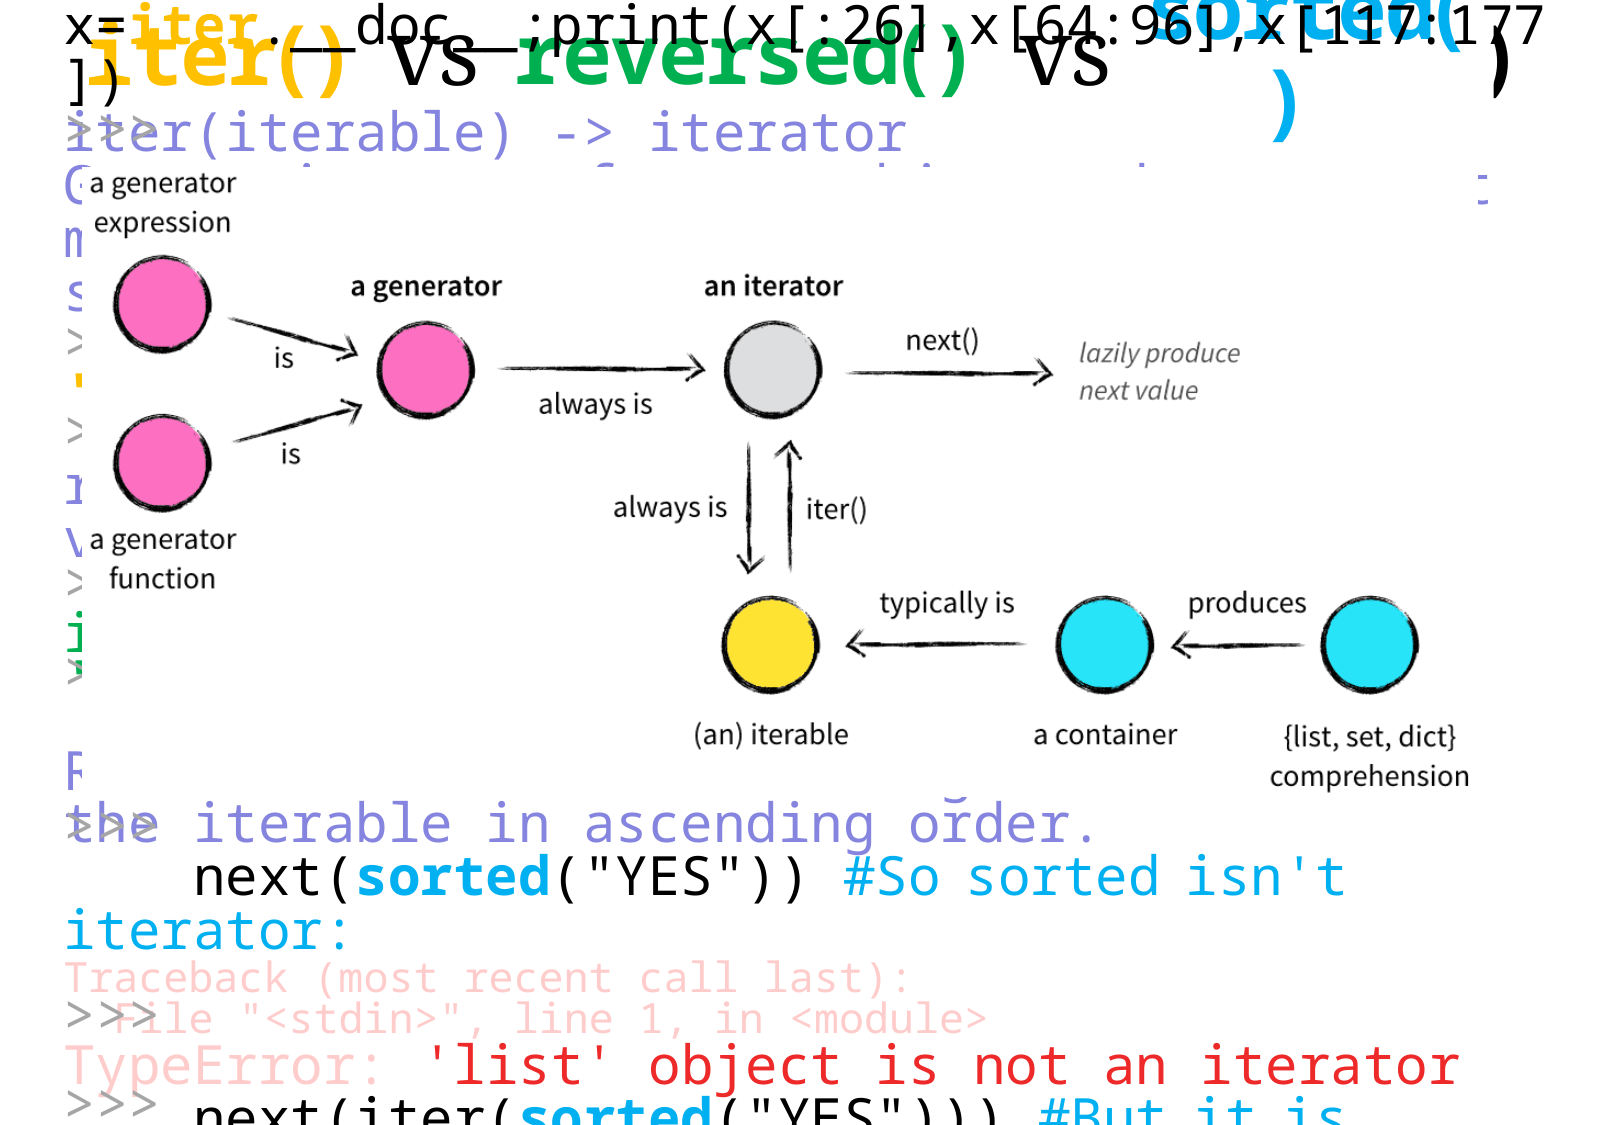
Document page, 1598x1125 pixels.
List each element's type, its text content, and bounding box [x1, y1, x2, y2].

text_box sorted( ) [1116, 1, 1494, 110]
text_box >>> x=iter.__doc__;print(x[:26],x[64:96],x[117:177]) iter(iterable) -> iterator Get an iterator from an object. the argument must supply its own iterator, or be a sequence. >>> next(iter("YES")) 'Y' >>> print(reversed.__doc__[:66]) reversed(sequence) -> reverse iterator over values of the sequence >>> next(reversed("YES")) #So reversed is iterator 'S' >>> print(sorted.__doc__[:76]) Return a new list containing all items from the iterable in ascending order. >>> next(sorted("YES")) #So sorted isn't iterator: Traceback (most recent call last): File "<stdin>", line 1, in <module> TypeError: 'list' object is not an iterator >>> next(iter(sorted("YES"))) #But it is iterable: 'E' [163, 110, 1551, 1125]
text_box >>> >>> >>> >>> >>> >>> >>> >>> [47, 110, 163, 1125]
text_box iter( ) vs reversed( ) vs sorted( ) [0, 0, 1597, 113]
text_box reversed( ) [497, 1, 1004, 110]
picture [82, 166, 1479, 798]
